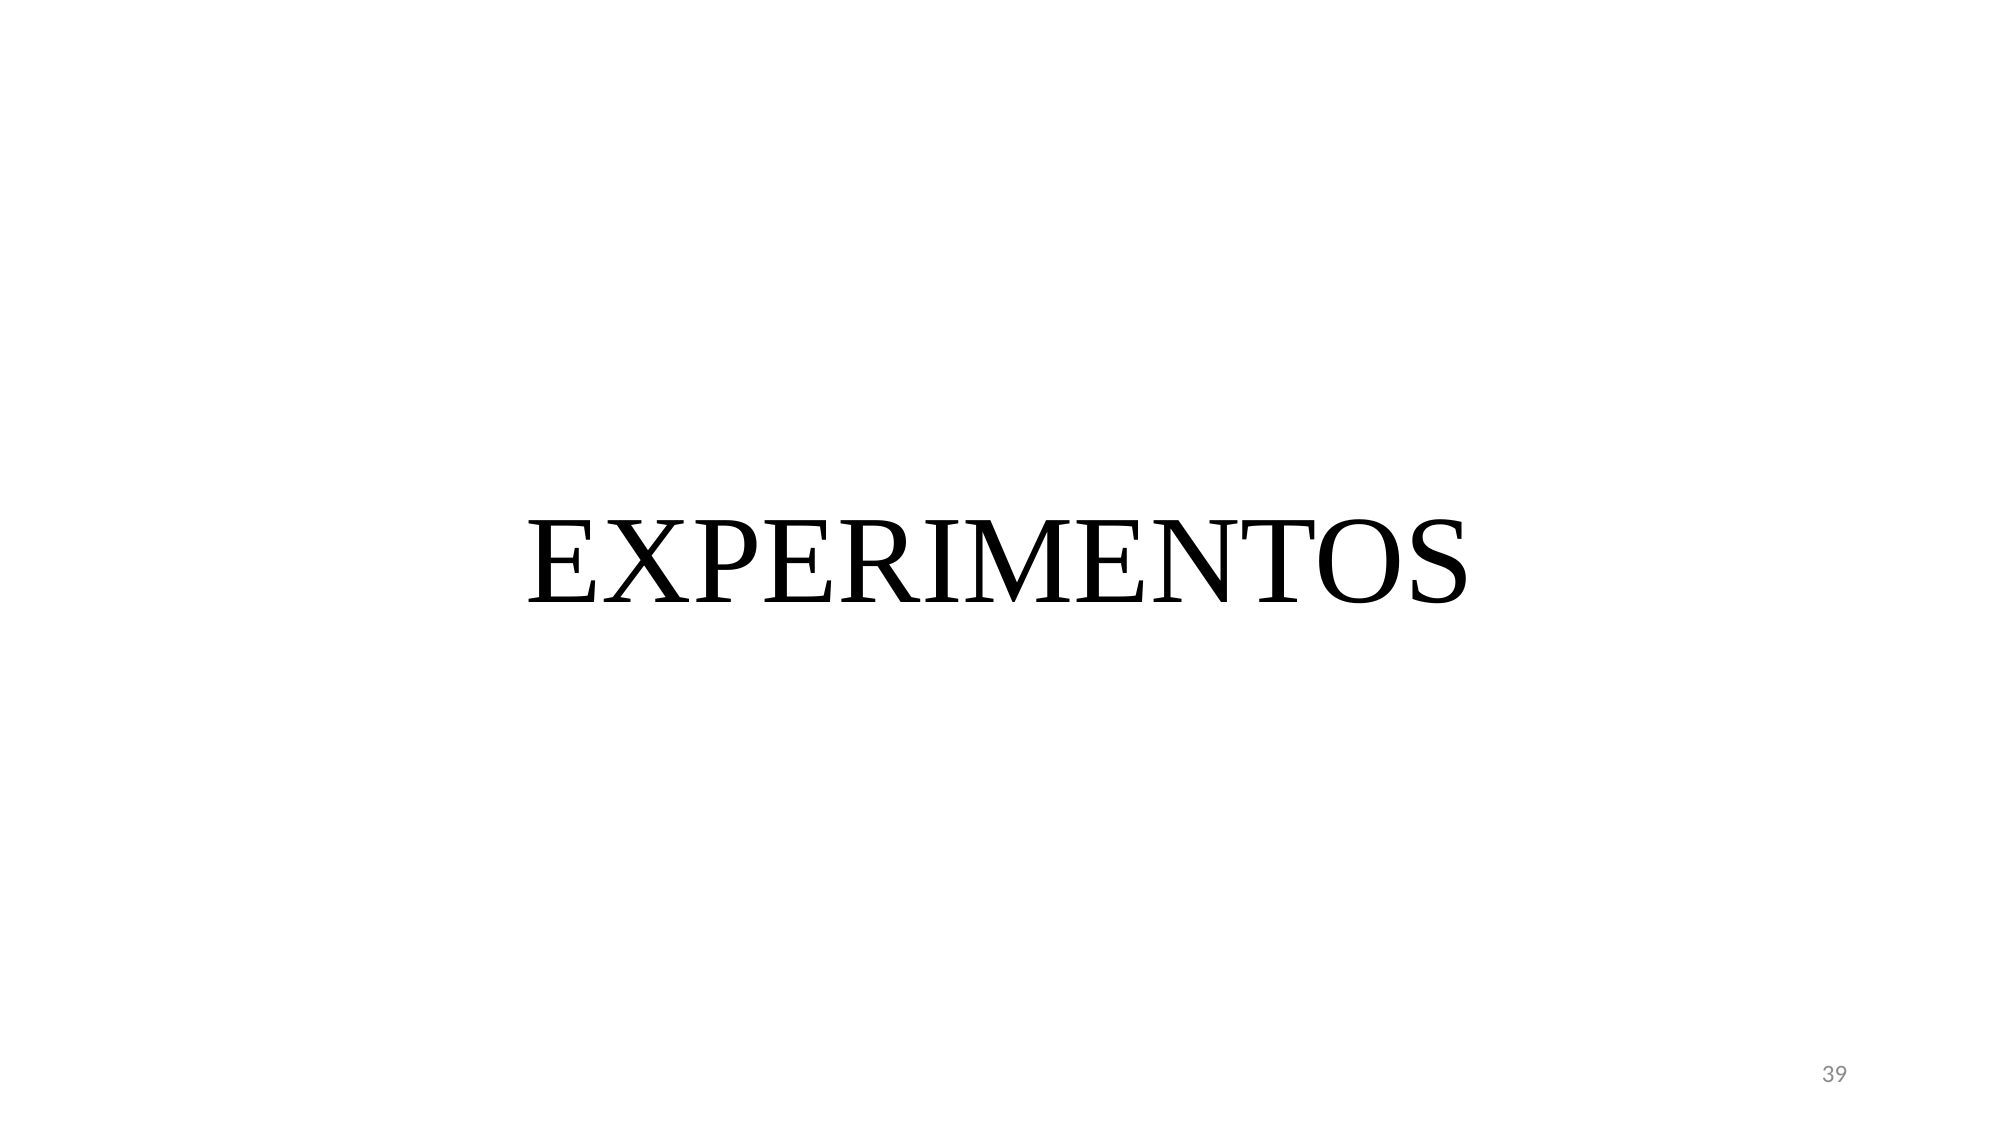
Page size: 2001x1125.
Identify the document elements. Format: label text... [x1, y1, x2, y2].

title EXPERIMENTOS [249, 410, 1750, 637]
slide_number 39 [1412, 1042, 1863, 1103]
